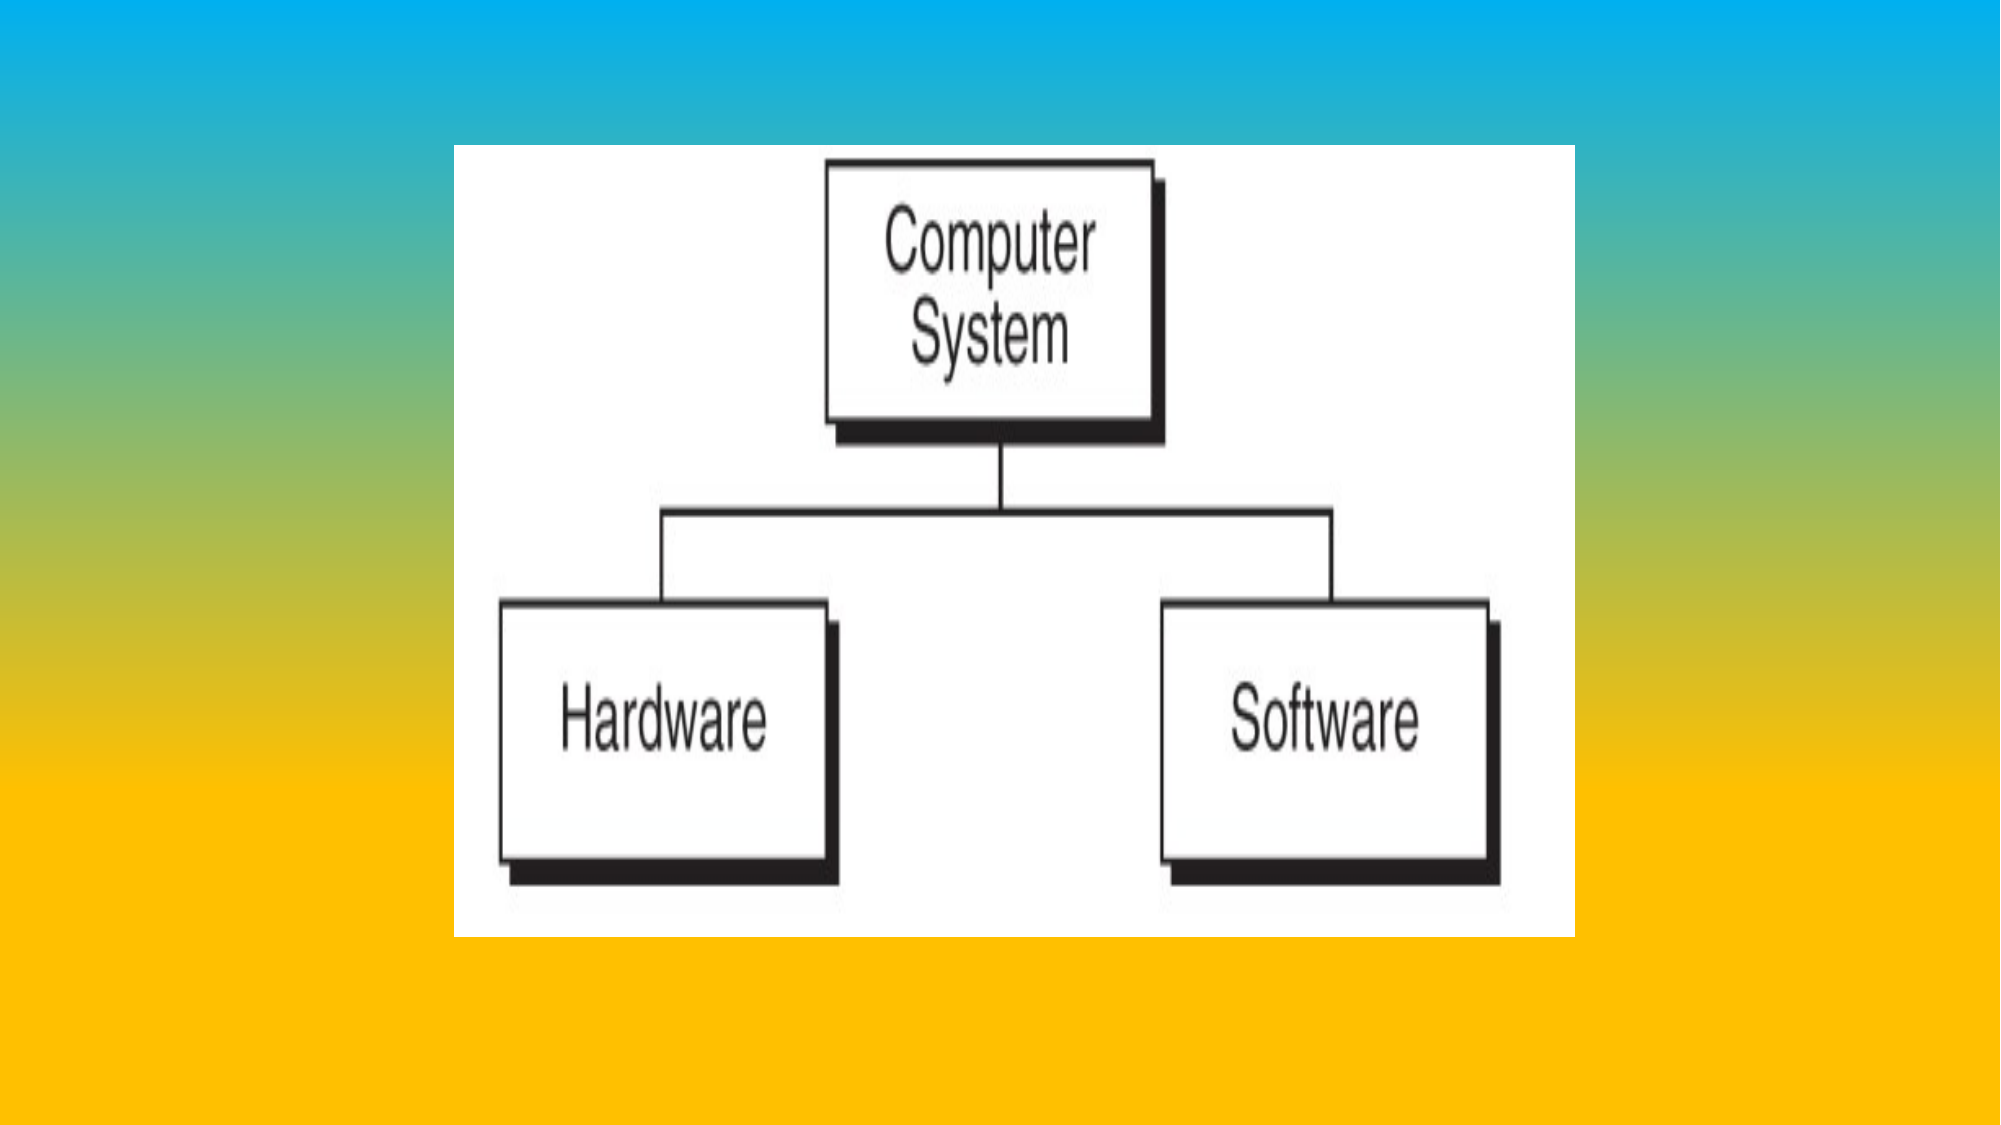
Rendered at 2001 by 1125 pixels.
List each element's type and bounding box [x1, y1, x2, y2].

list [454, 145, 1575, 937]
